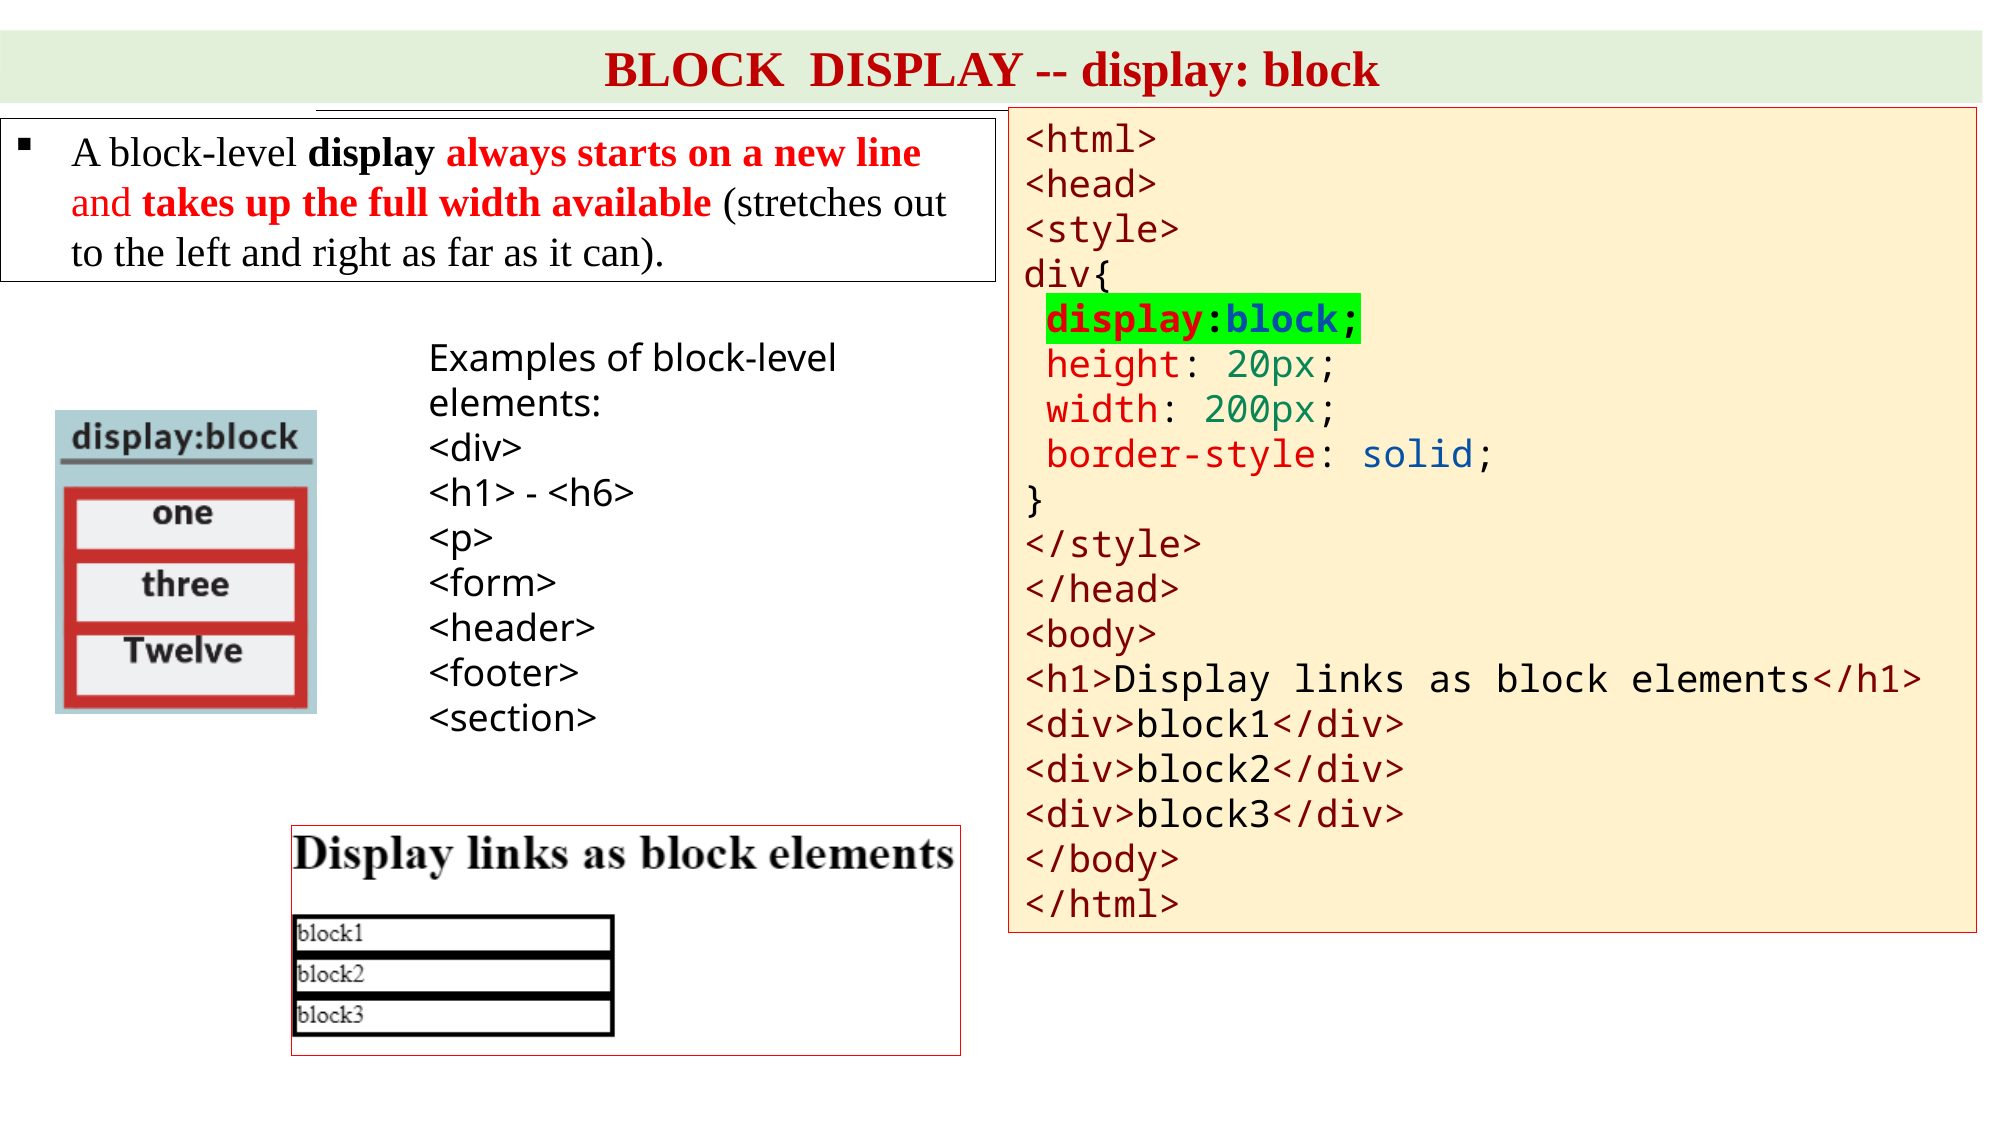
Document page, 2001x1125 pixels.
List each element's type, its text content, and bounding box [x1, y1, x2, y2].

text_box BLOCK DISPLAY -- display: block [0, 30, 1983, 104]
text_box <html> <head> <style> div{ display:block; height: 20px; width: 200px; border-style: solid; } </style> </head> <body> <h1>Display links as block elements</h1> <div>block1</div> <div>block2</div> <div>block3</div> </body> </html> [1008, 107, 1977, 933]
picture [291, 825, 960, 1056]
text_box Examples of block-level elements: <div> <h1> - <h6> <p> <form> <header> <footer> <section> [413, 326, 912, 825]
picture [55, 410, 317, 715]
text_box A block-level display always starts on a new line and takes up the full width available (stretches out to the left and right as far as it can). [0, 118, 996, 282]
